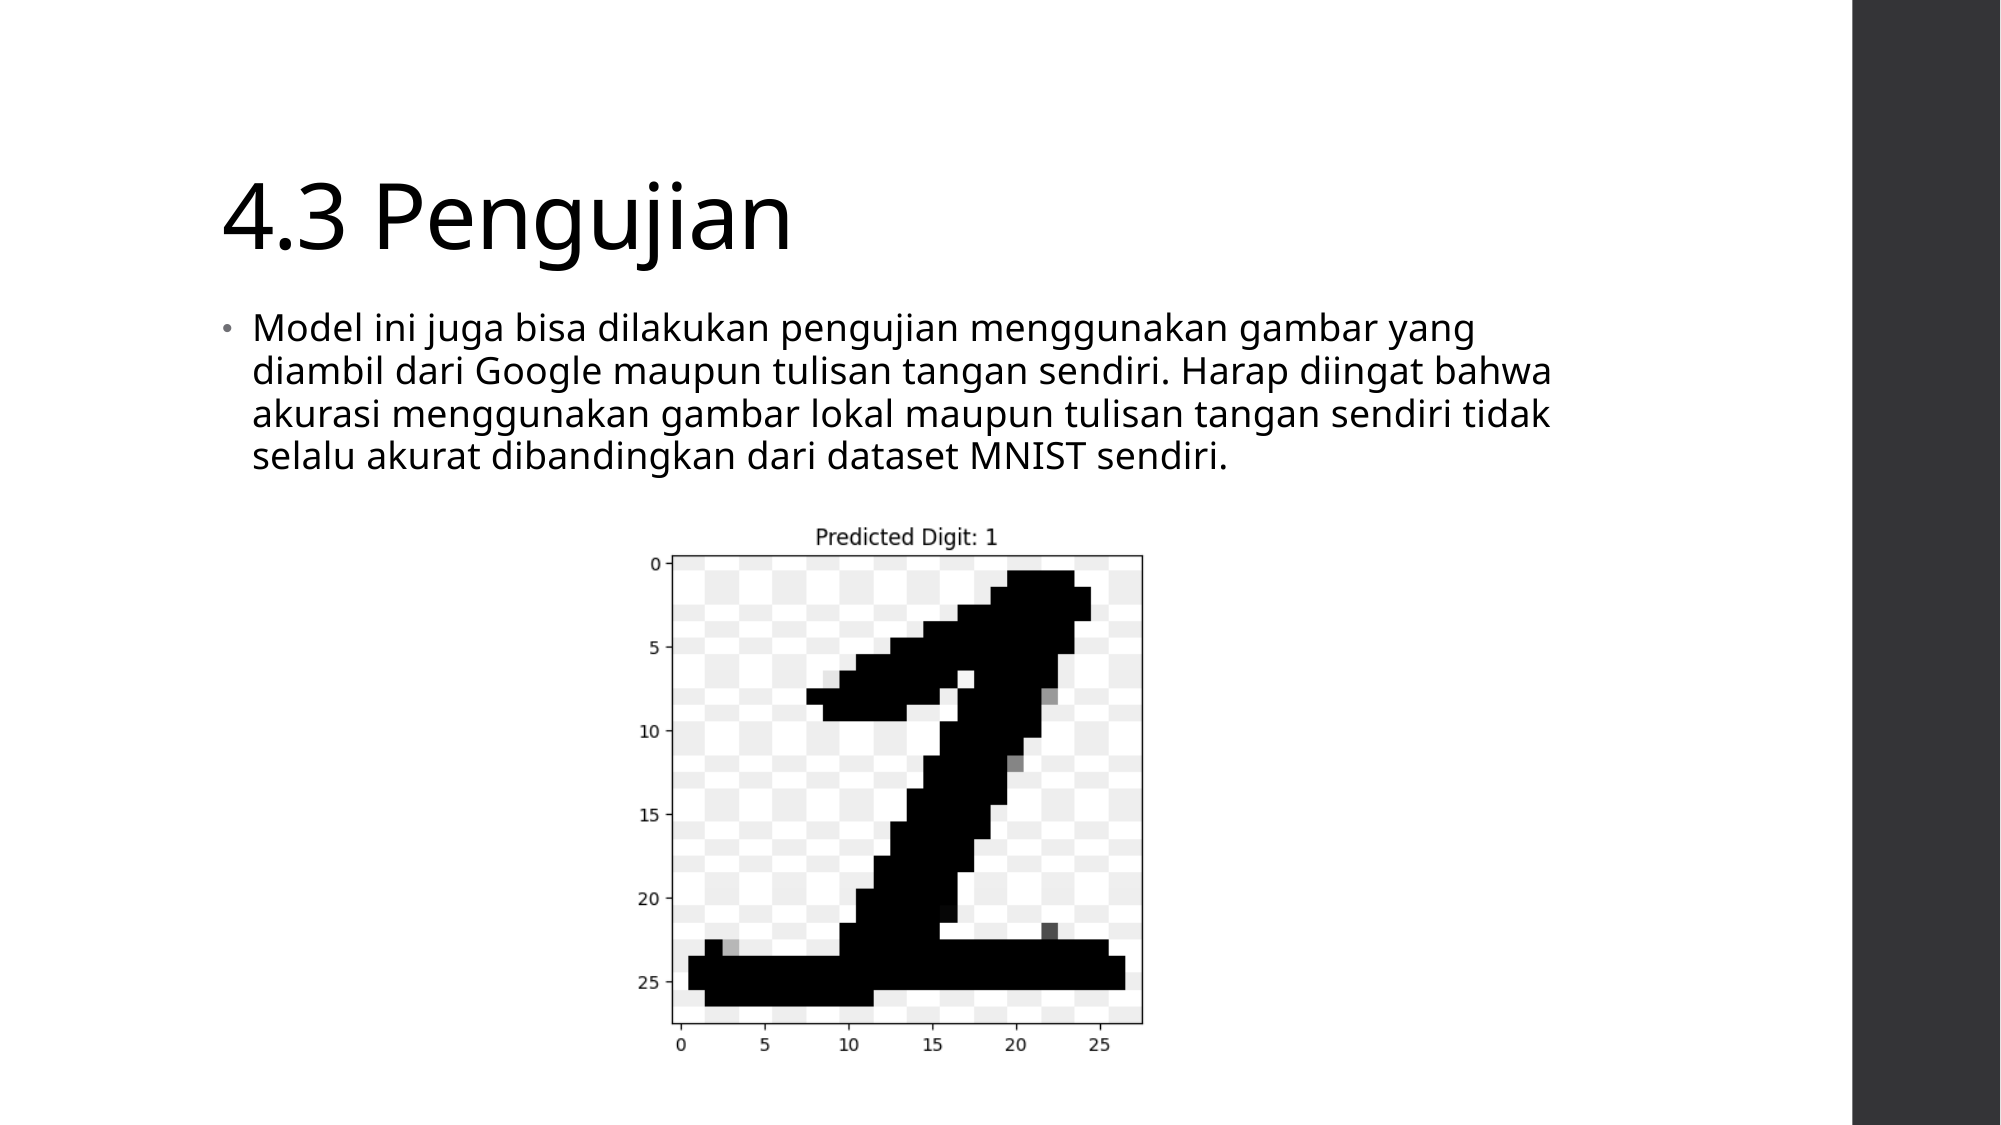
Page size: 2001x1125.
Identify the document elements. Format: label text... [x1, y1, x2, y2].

title 4.3 Pengujian [206, 60, 1797, 278]
list Model ini juga bisa dilakukan pengujian menggunakan gambar yang diambil dari Google maupun tulisan tangan sendiri. Harap diingat bahwa akurasi menggunakan gambar lokal maupun tulisan tangan sendiri tidak selalu akurat dibandingkan dari dataset MNIST sendiri. [206, 299, 1617, 1014]
picture [630, 516, 1194, 1066]
